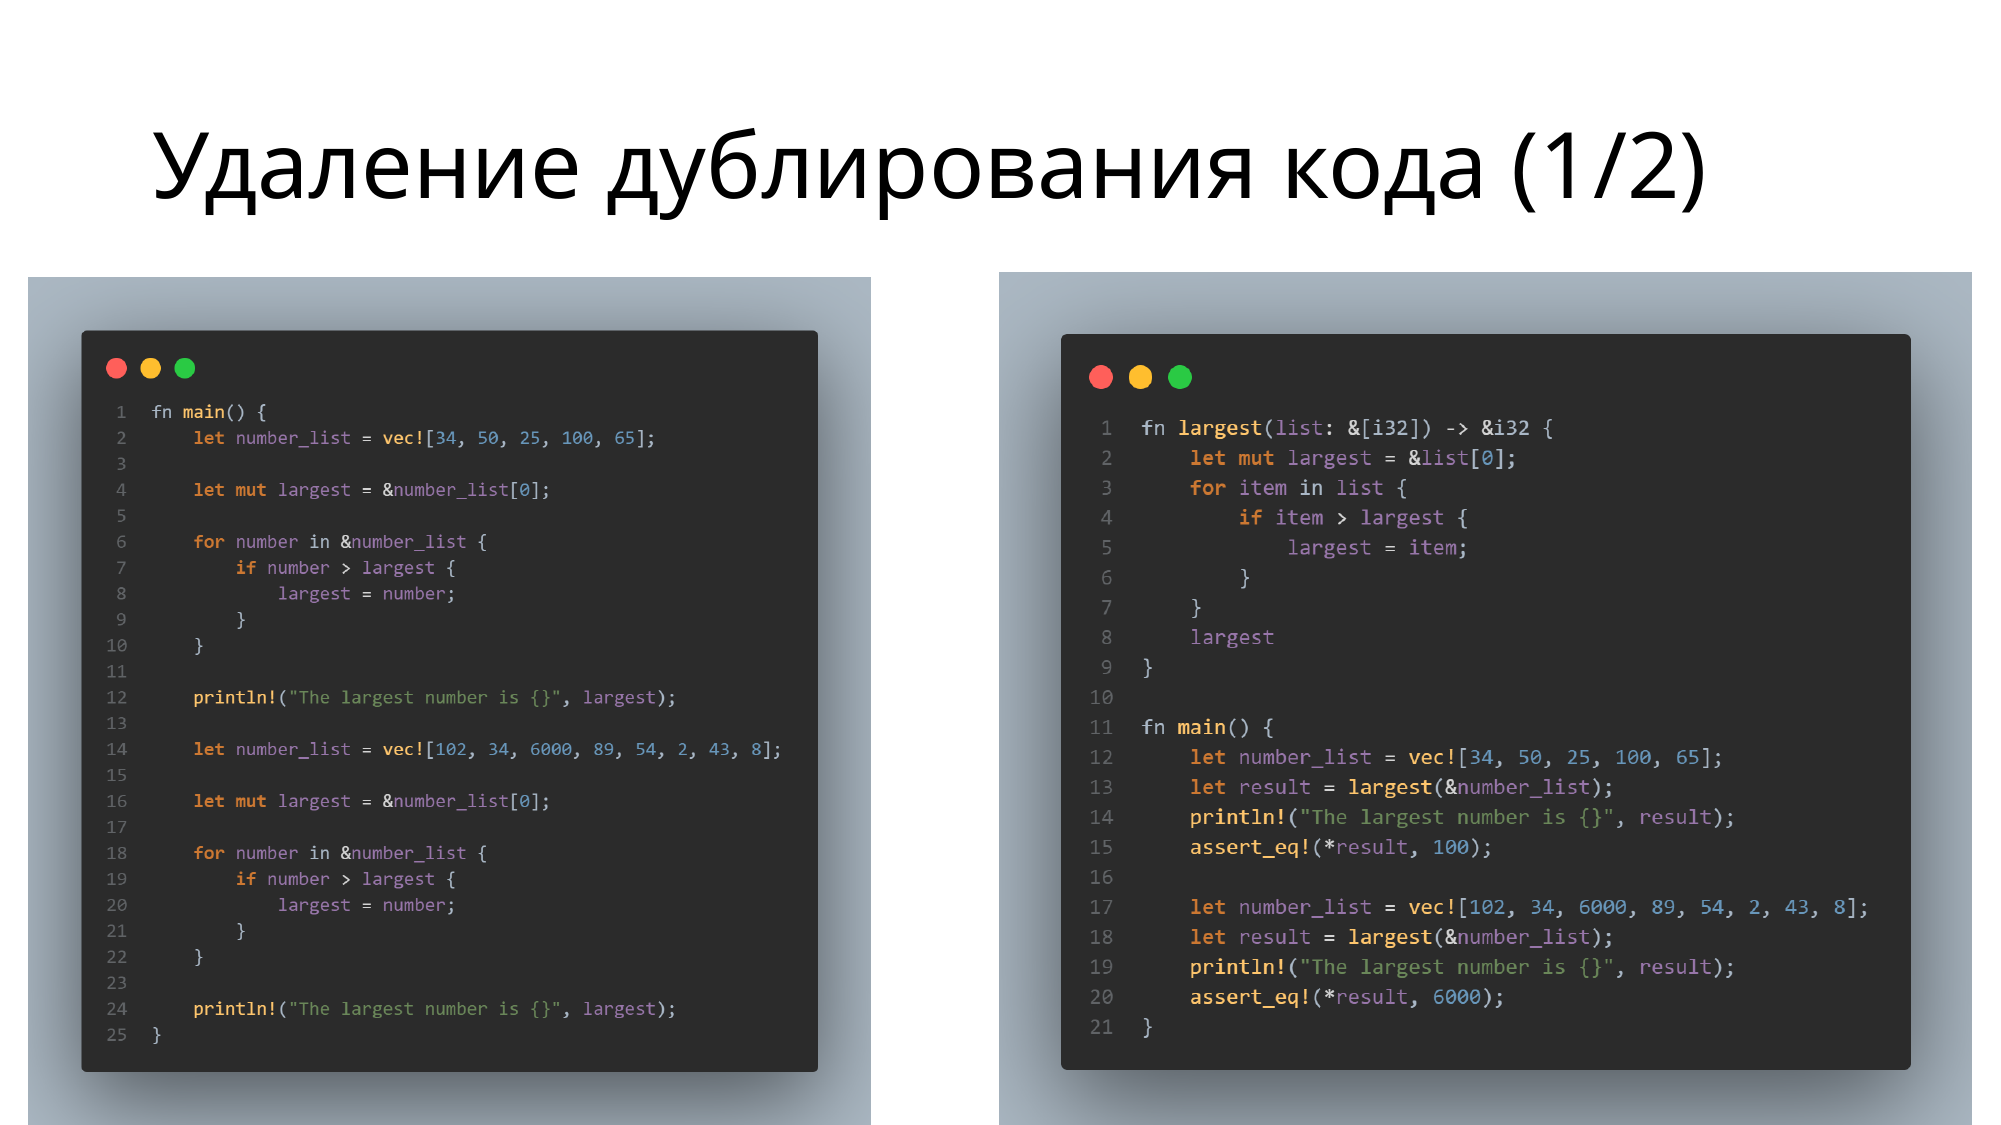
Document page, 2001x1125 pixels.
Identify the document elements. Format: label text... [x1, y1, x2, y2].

title Удаление дублирования кода (1/2) [137, 59, 1863, 278]
picture [999, 272, 1972, 1125]
picture [28, 277, 871, 1125]
